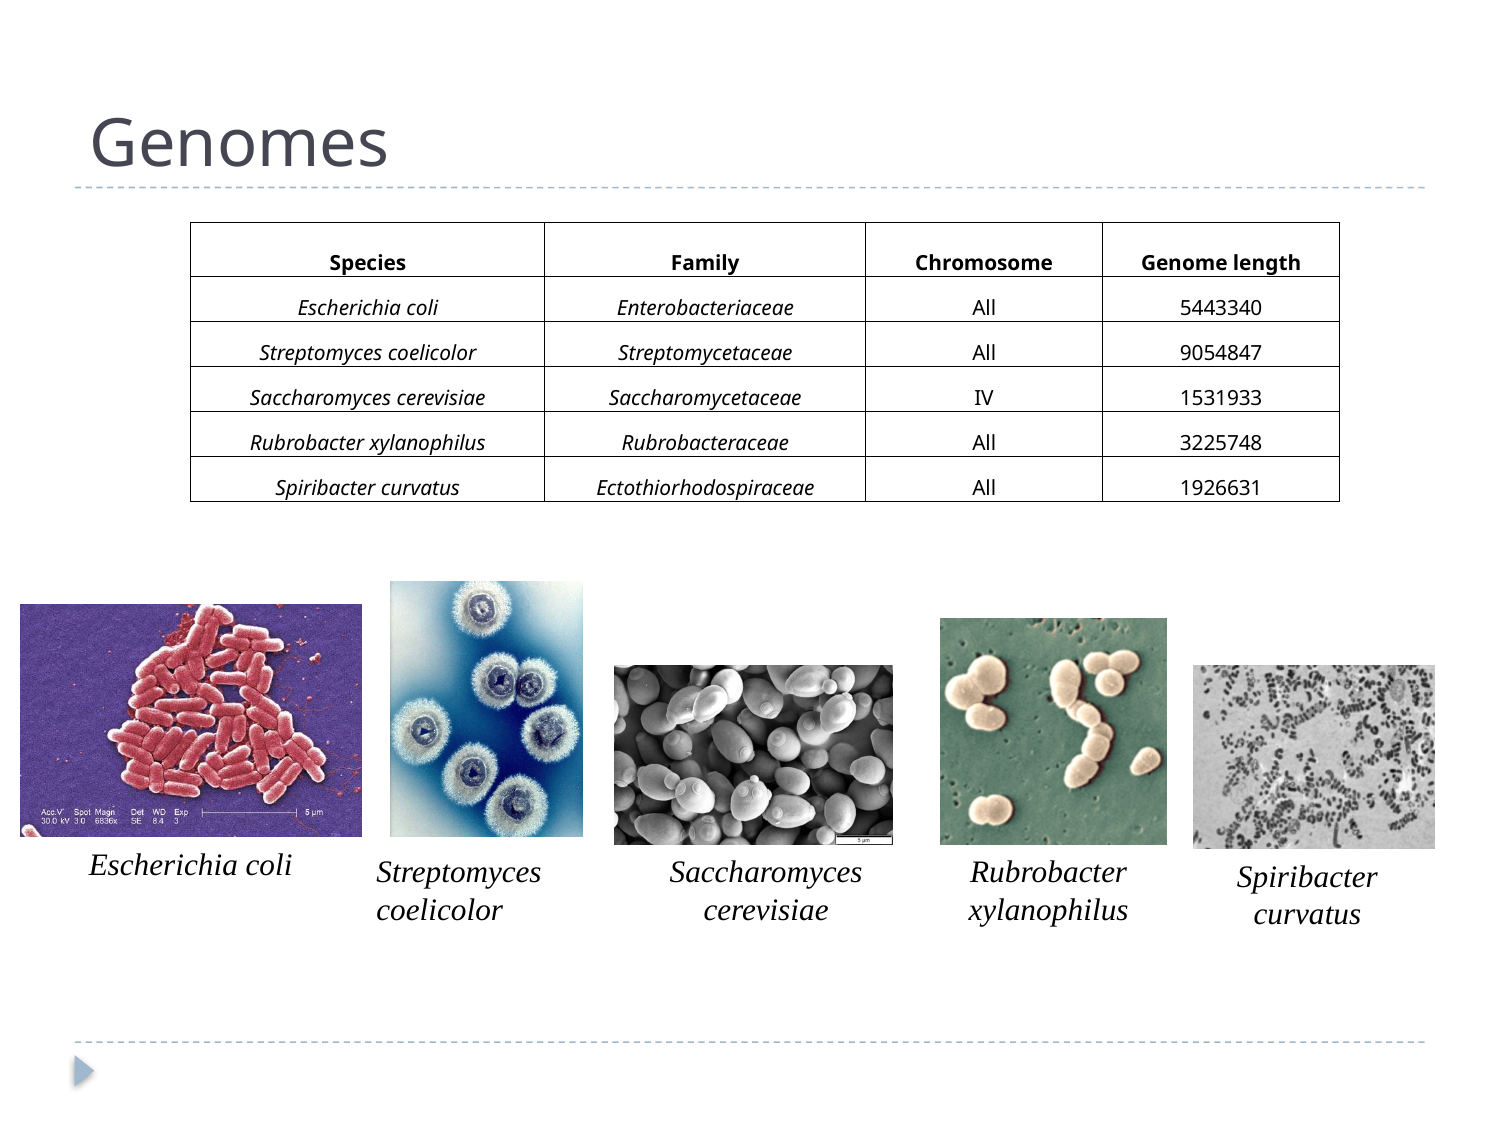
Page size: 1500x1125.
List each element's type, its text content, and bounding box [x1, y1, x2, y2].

picture [389, 581, 583, 837]
table_cell Spiribacter curvatus [191, 457, 544, 501]
table_cell All [866, 457, 1102, 501]
picture [614, 664, 893, 845]
table_cell IV [866, 367, 1102, 411]
table_cell Rubrobacteraceae [545, 412, 865, 456]
table_cell 1531933 [1103, 367, 1339, 411]
table_cell Enterobacteriaceae [545, 277, 865, 321]
text_box Spiribacter curvatus [1189, 859, 1425, 939]
table_cell 9054847 [1103, 322, 1339, 366]
table_cell 1926631 [1103, 457, 1339, 501]
table_cell Saccharomycetaceae [545, 367, 865, 411]
text_box Saccharomyces cerevisiae [614, 844, 917, 934]
picture [19, 604, 362, 837]
picture [1192, 664, 1435, 849]
table_cell Streptomycetaceae [545, 322, 865, 366]
table_cell Saccharomyces cerevisiae [191, 367, 544, 411]
title Genomes [75, 24, 1425, 188]
table_cell Escherichia coli [191, 277, 544, 321]
table_cell Streptomyces coelicolor [191, 322, 544, 366]
table_cell All [866, 322, 1102, 366]
text_box Rubrobacter xylanophilus [917, 844, 1180, 934]
table_header Genome length [1103, 223, 1339, 276]
table_header Chromosome [866, 223, 1102, 276]
table_header Family [545, 223, 865, 276]
table_cell All [866, 412, 1102, 456]
text_box Streptomyces coelicolor [361, 844, 583, 979]
table_cell All [866, 277, 1102, 321]
table_cell Ectothiorhodospiraceae [545, 457, 865, 501]
table_cell Rubrobacter xylanophilus [191, 412, 544, 456]
picture [940, 617, 1168, 845]
text_box Escherichia coli [20, 849, 361, 889]
table_header Species [191, 223, 544, 276]
table_cell 3225748 [1103, 412, 1339, 456]
table_cell 5443340 [1103, 277, 1339, 321]
